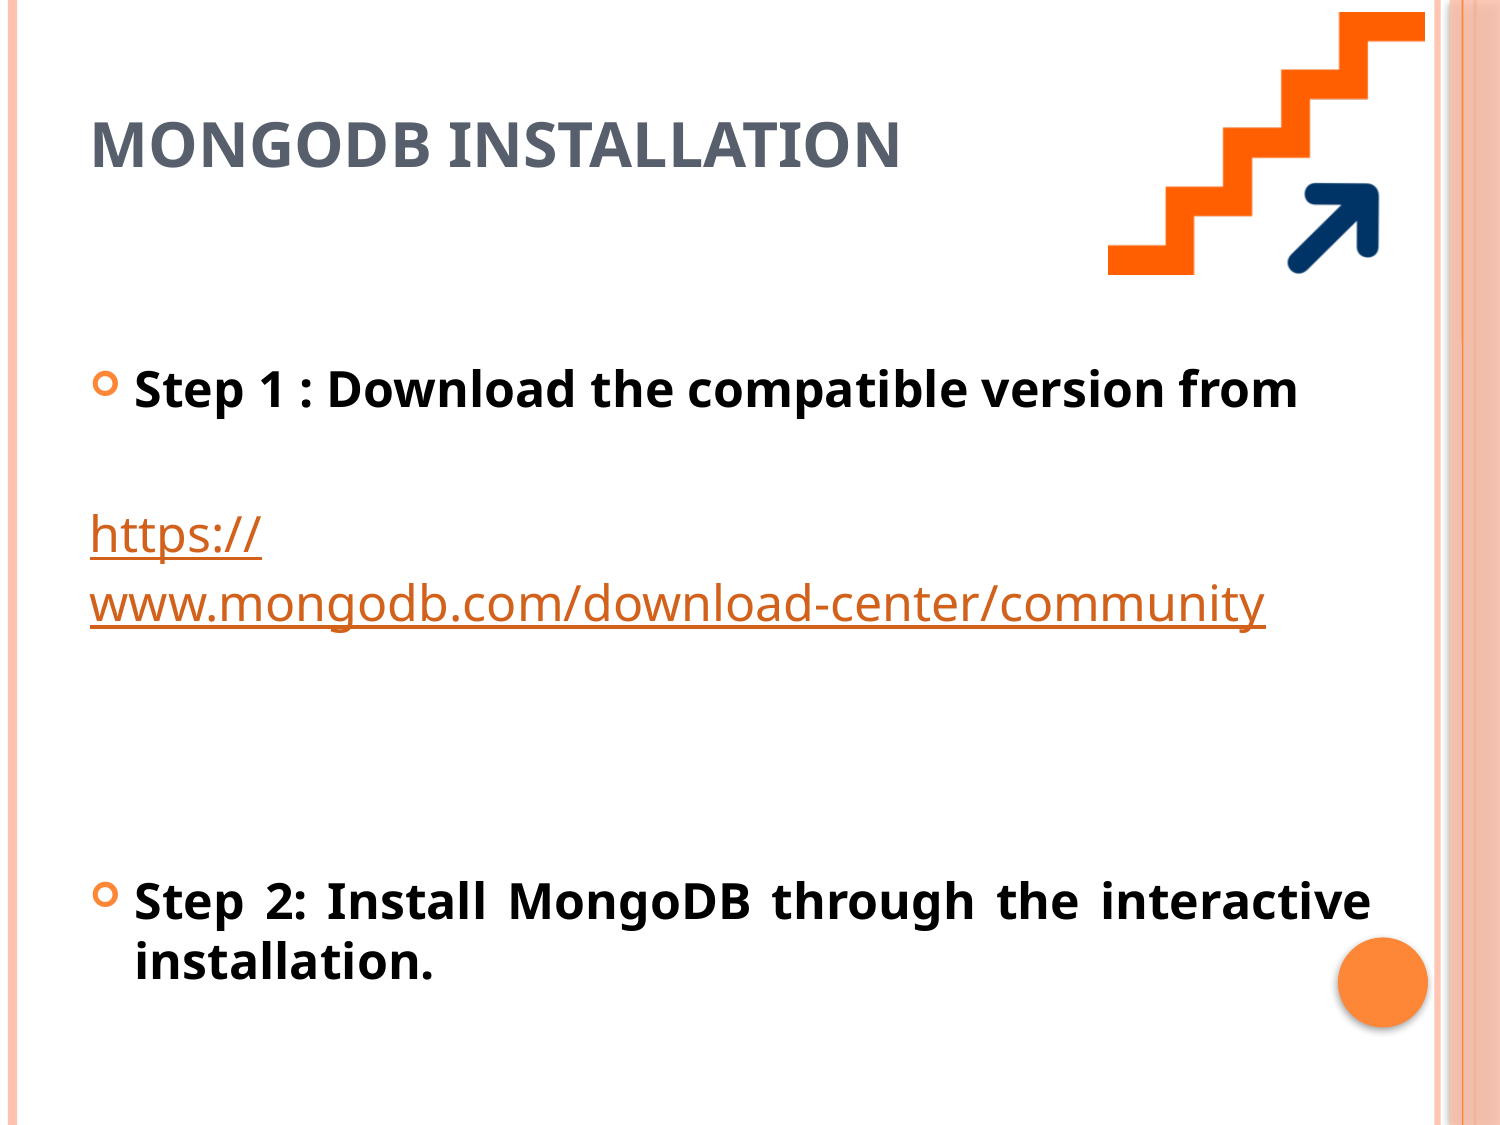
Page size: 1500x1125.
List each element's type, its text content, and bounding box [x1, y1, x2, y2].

picture [1108, 11, 1426, 276]
title MongoDB Installation [75, 0, 1300, 188]
list Step 1 : Download the compatible version from https://www.mongodb.com/download-center/community Step 2: Install MongoDB through the interactive installation. [75, 350, 1388, 1125]
